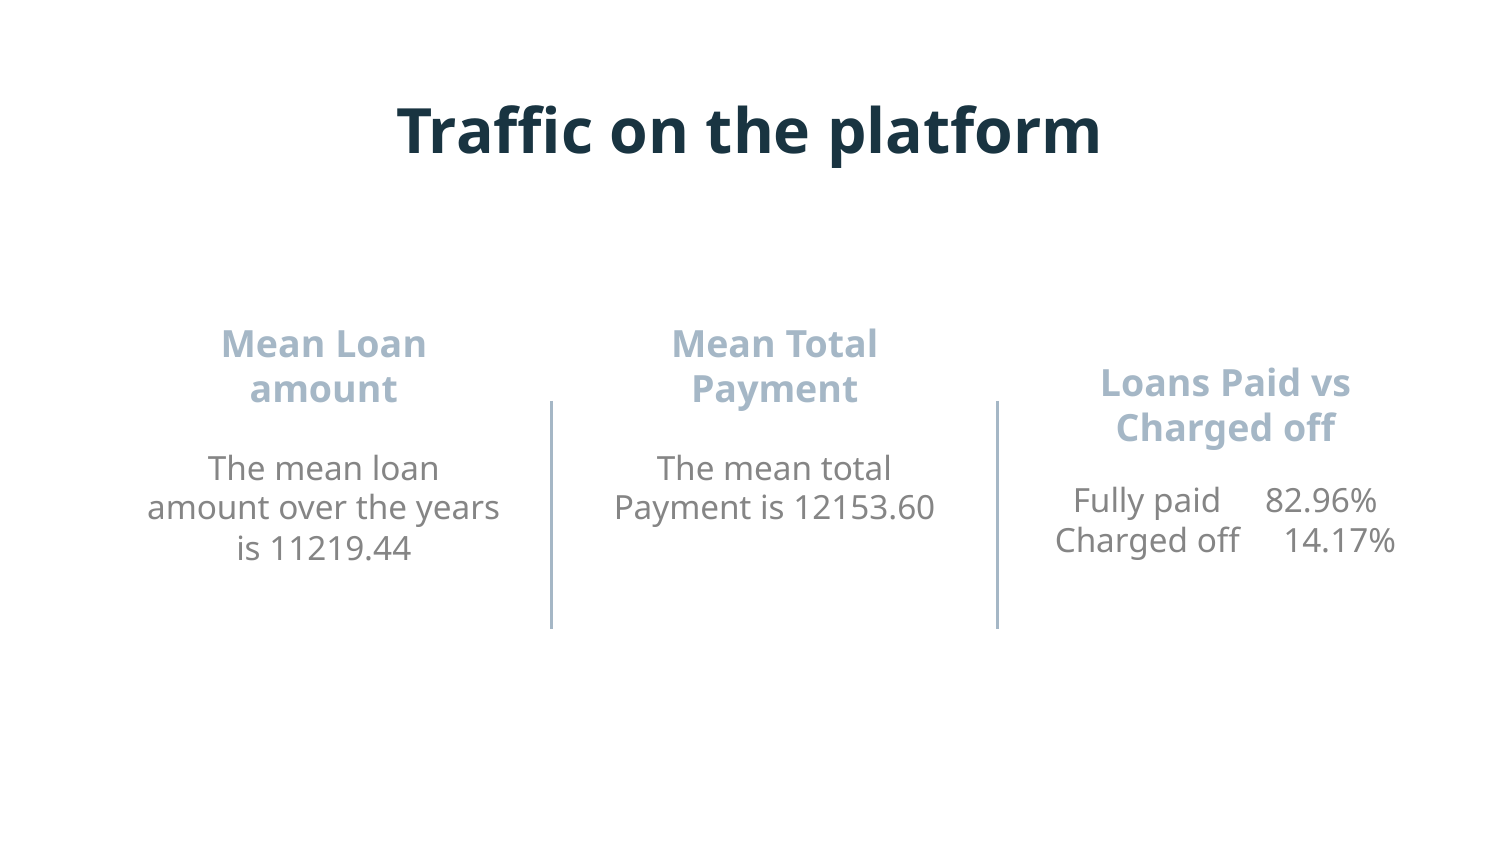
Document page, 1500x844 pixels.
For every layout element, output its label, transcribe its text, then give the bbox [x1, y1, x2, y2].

title Traffic on the platform [297, 76, 1203, 257]
title The mean loan amount over the years is 11219.44 [130, 431, 518, 811]
title Mean Total Payment [581, 350, 969, 425]
title Mean Loan amount [130, 350, 518, 425]
title The mean total Payment is 12153.60 [581, 431, 969, 811]
title Fully paid 82.96% Charged off 14.17% [1032, 464, 1419, 811]
title Loans Paid vs Charged off [1032, 350, 1419, 464]
